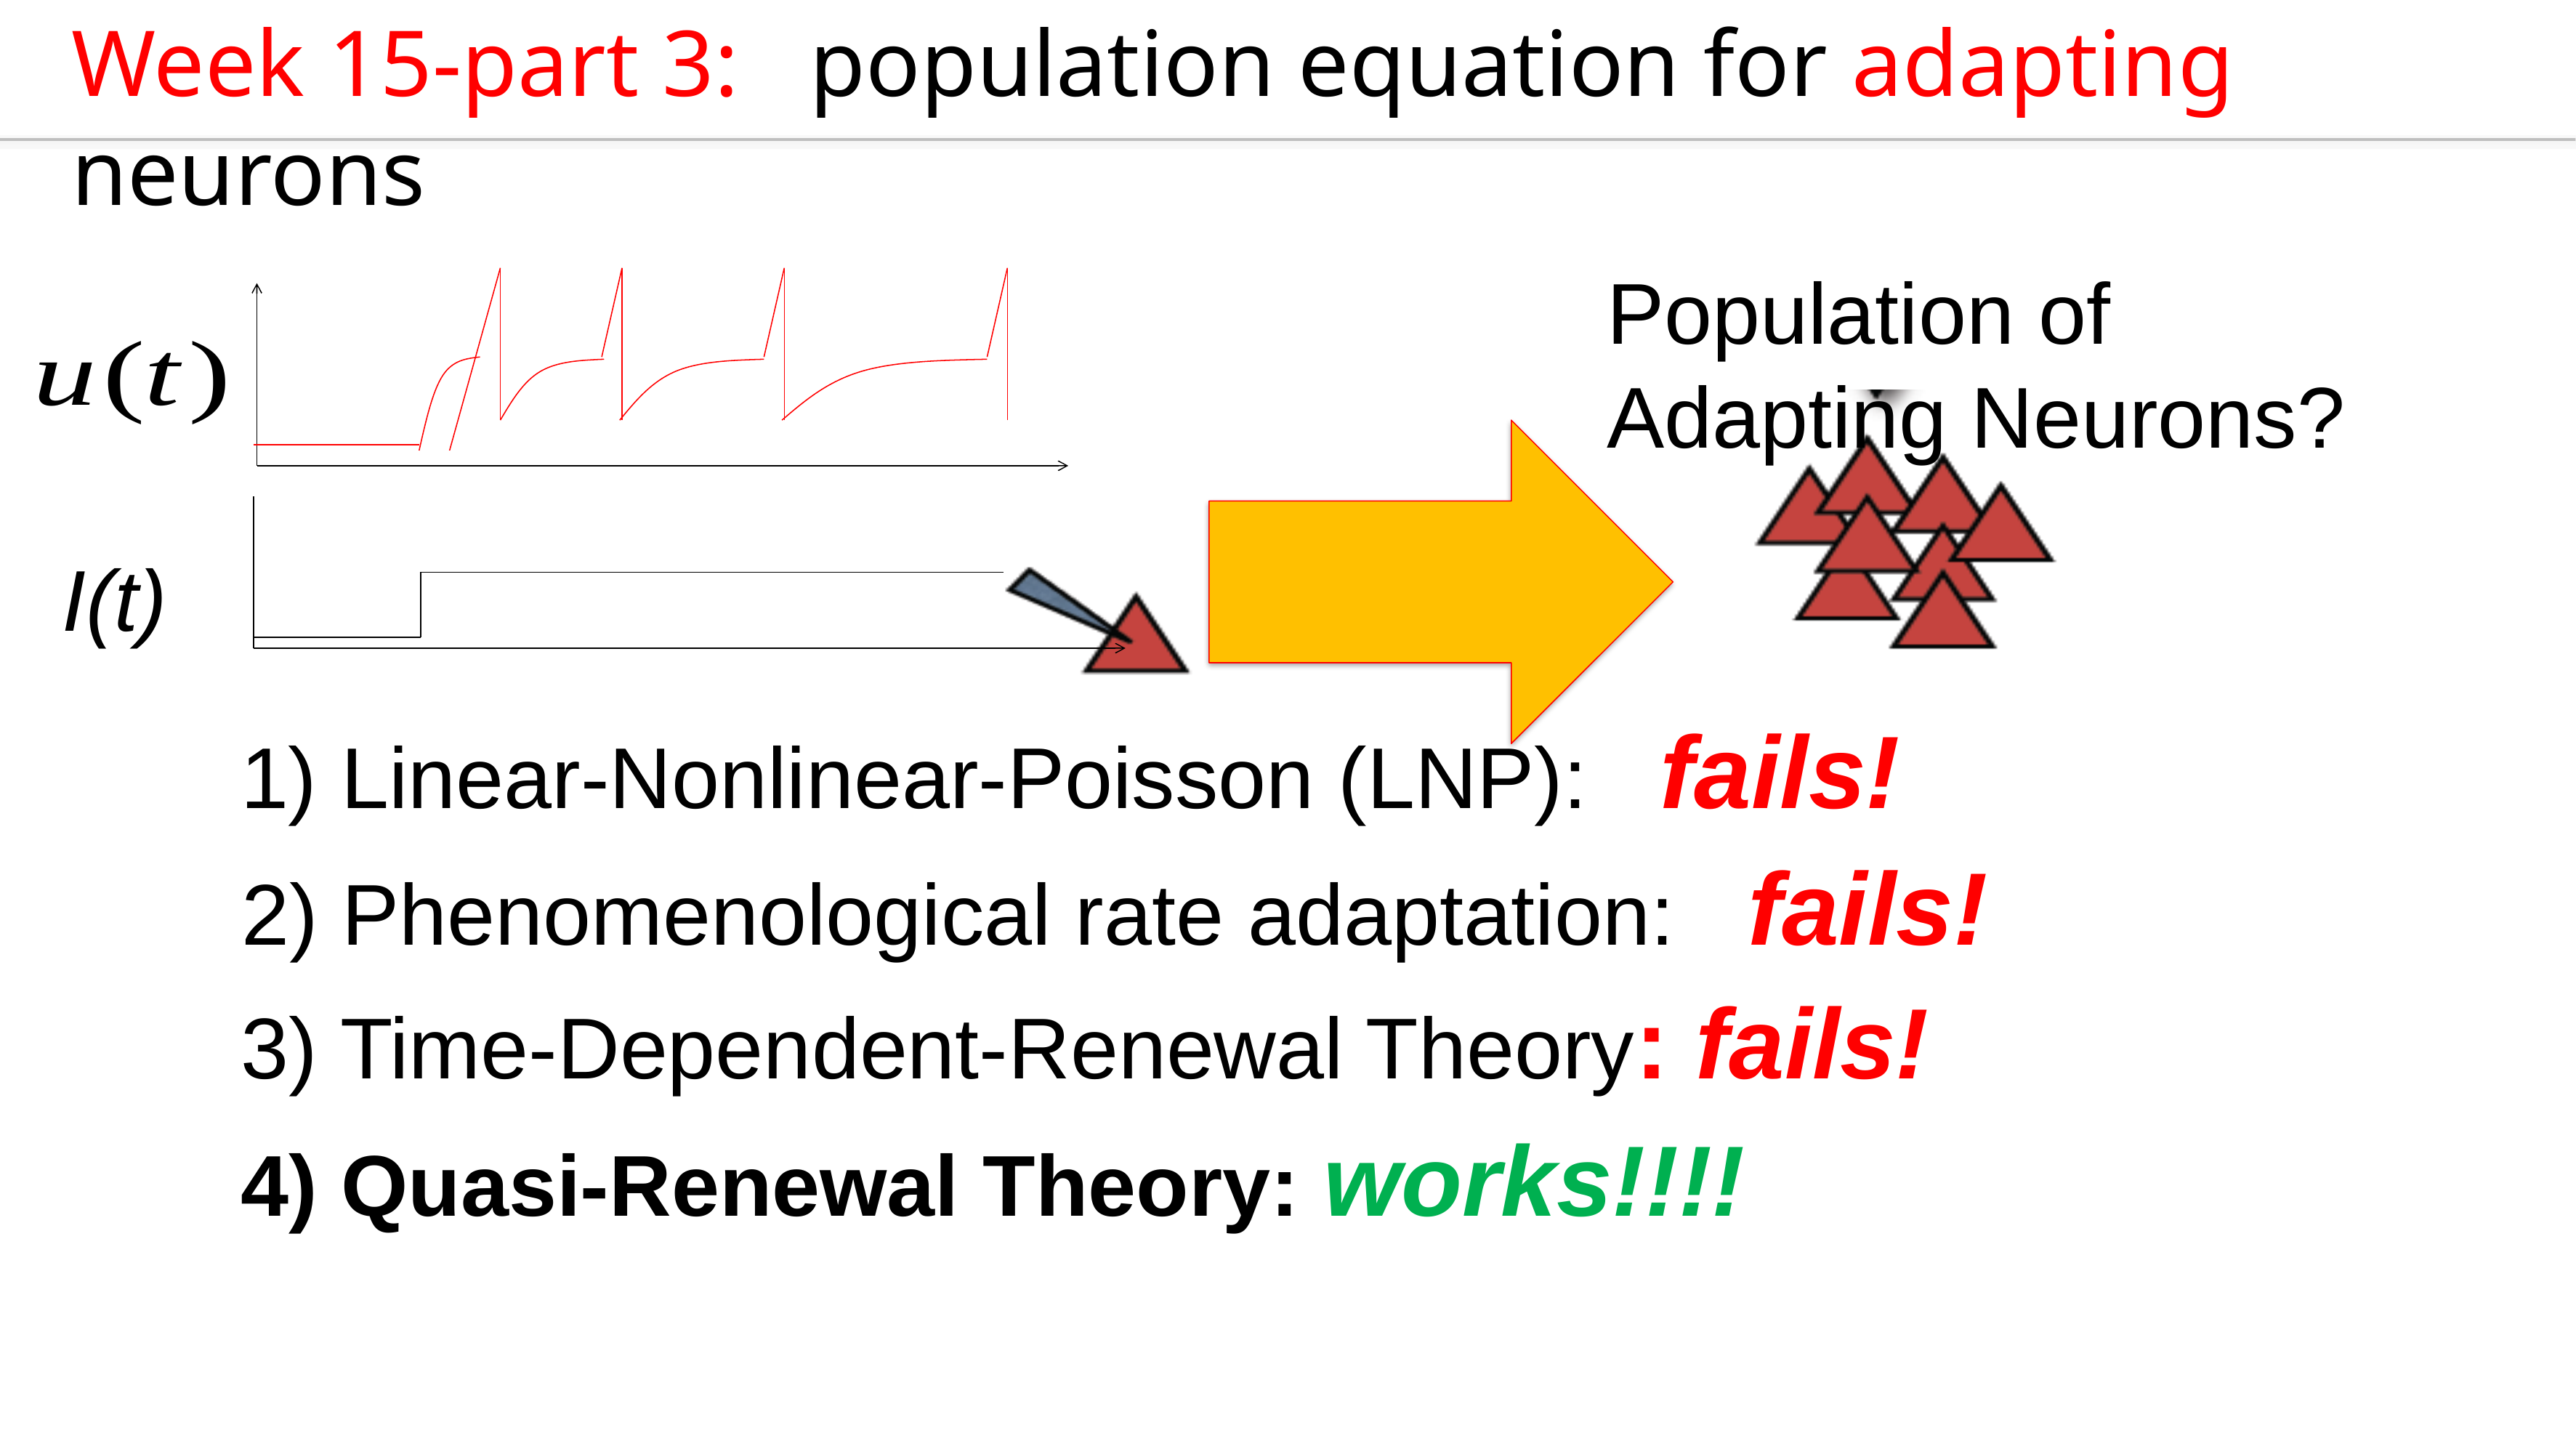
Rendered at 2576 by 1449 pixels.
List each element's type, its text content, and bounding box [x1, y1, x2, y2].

text_box 1) Linear-Nonlinear-Poisson (LNP): fails! [217, 693, 1924, 841]
text_box [1208, 419, 1588, 744]
text_box 2) Phenomenological rate adaptation: fails! [218, 830, 2011, 977]
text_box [1591, 252, 2361, 688]
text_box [253, 267, 1069, 467]
text_box Week 15-part 3: population equation for adapting neurons [60, 140, 2548, 176]
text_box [50, 496, 1126, 655]
text_box 3) Time-Dependent-Renewal Theory: fails! [218, 967, 1953, 1110]
text_box 4) Quasi-Renewal Theory: works!!!! [217, 1105, 1769, 1248]
picture [942, 530, 1266, 710]
text_box Week 15-part 3: population equation for adapting neurons [60, 0, 2548, 139]
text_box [17, 320, 252, 444]
